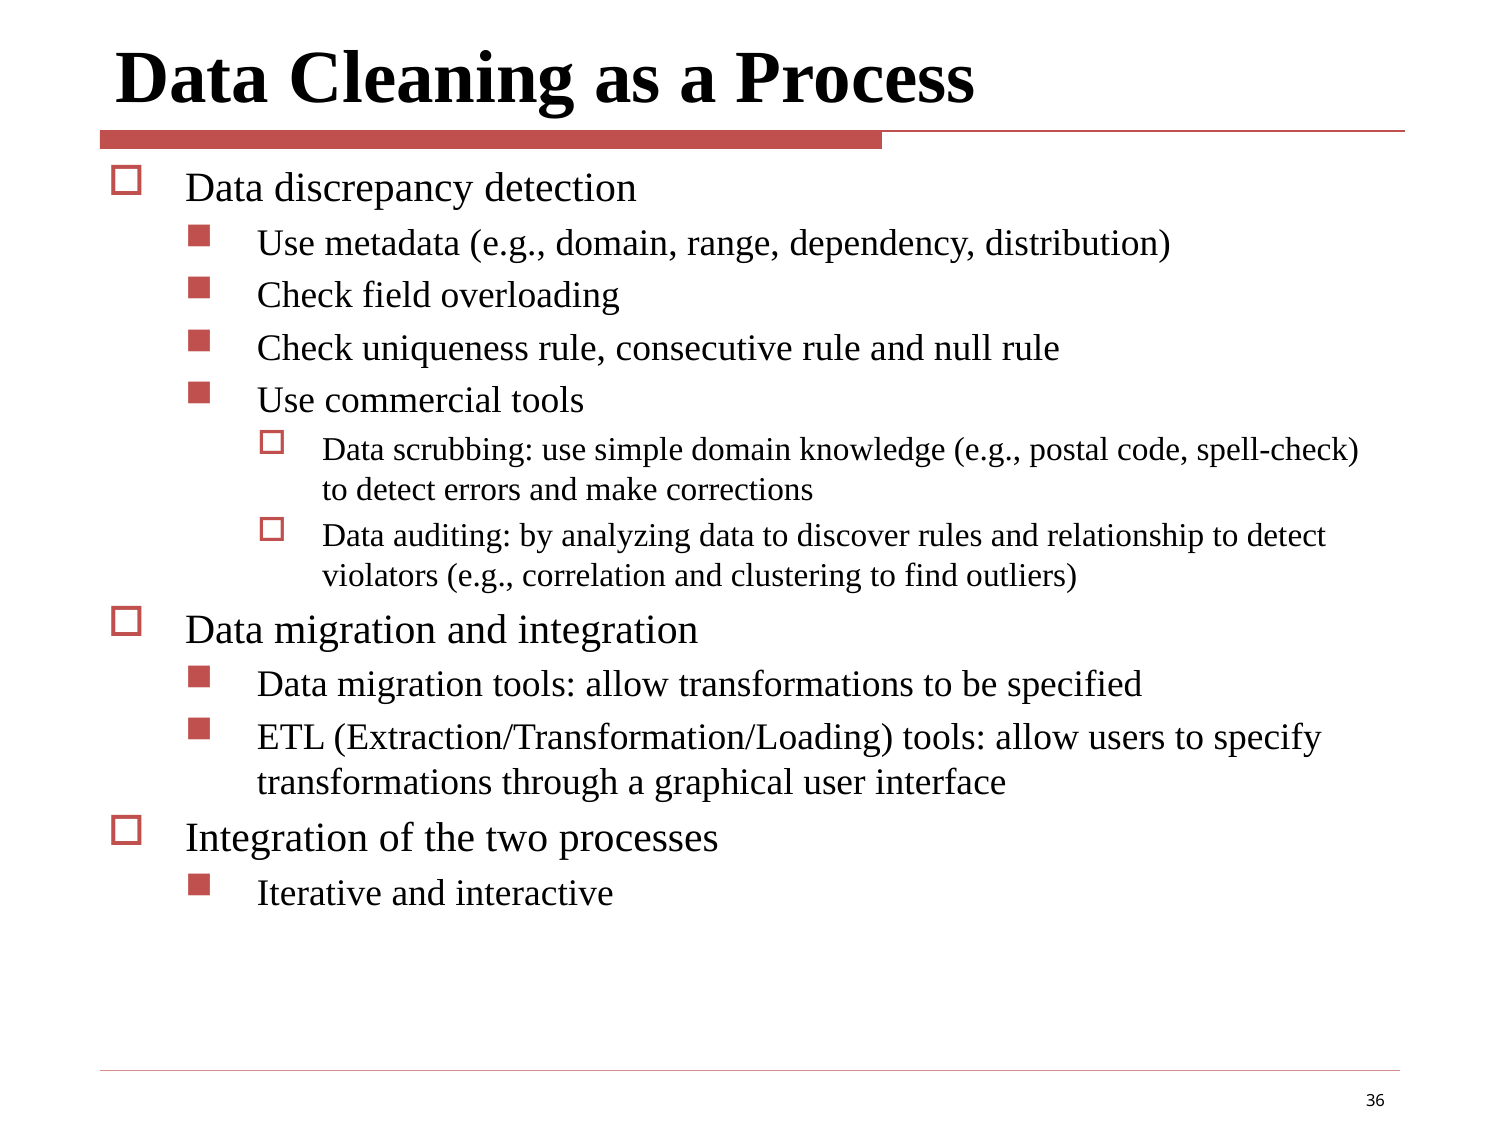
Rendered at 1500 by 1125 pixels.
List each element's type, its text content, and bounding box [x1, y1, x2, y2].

list Data discrepancy detection Use metadata (e.g., domain, range, dependency, distribution) Check field overloading Check uniqueness rule, consecutive rule and null rule Use commercial tools Data scrubbing: use simple domain knowledge (e.g., postal code, spell-check) to detect errors and make corrections Data auditing: by analyzing data to discover rules and relationship to detect violators (e.g., correlation and clustering to find outliers) Data migration and integration Data migration tools: allow transformations to be specified ETL (Extraction/Transformation/Loading) tools: allow users to specify transformations through a graphical user interface Integration of the two processes Iterative and interactive [92, 152, 1406, 1059]
slide_number 36 [1074, 1081, 1401, 1115]
title Data Cleaning as a Process [100, 30, 1412, 126]
